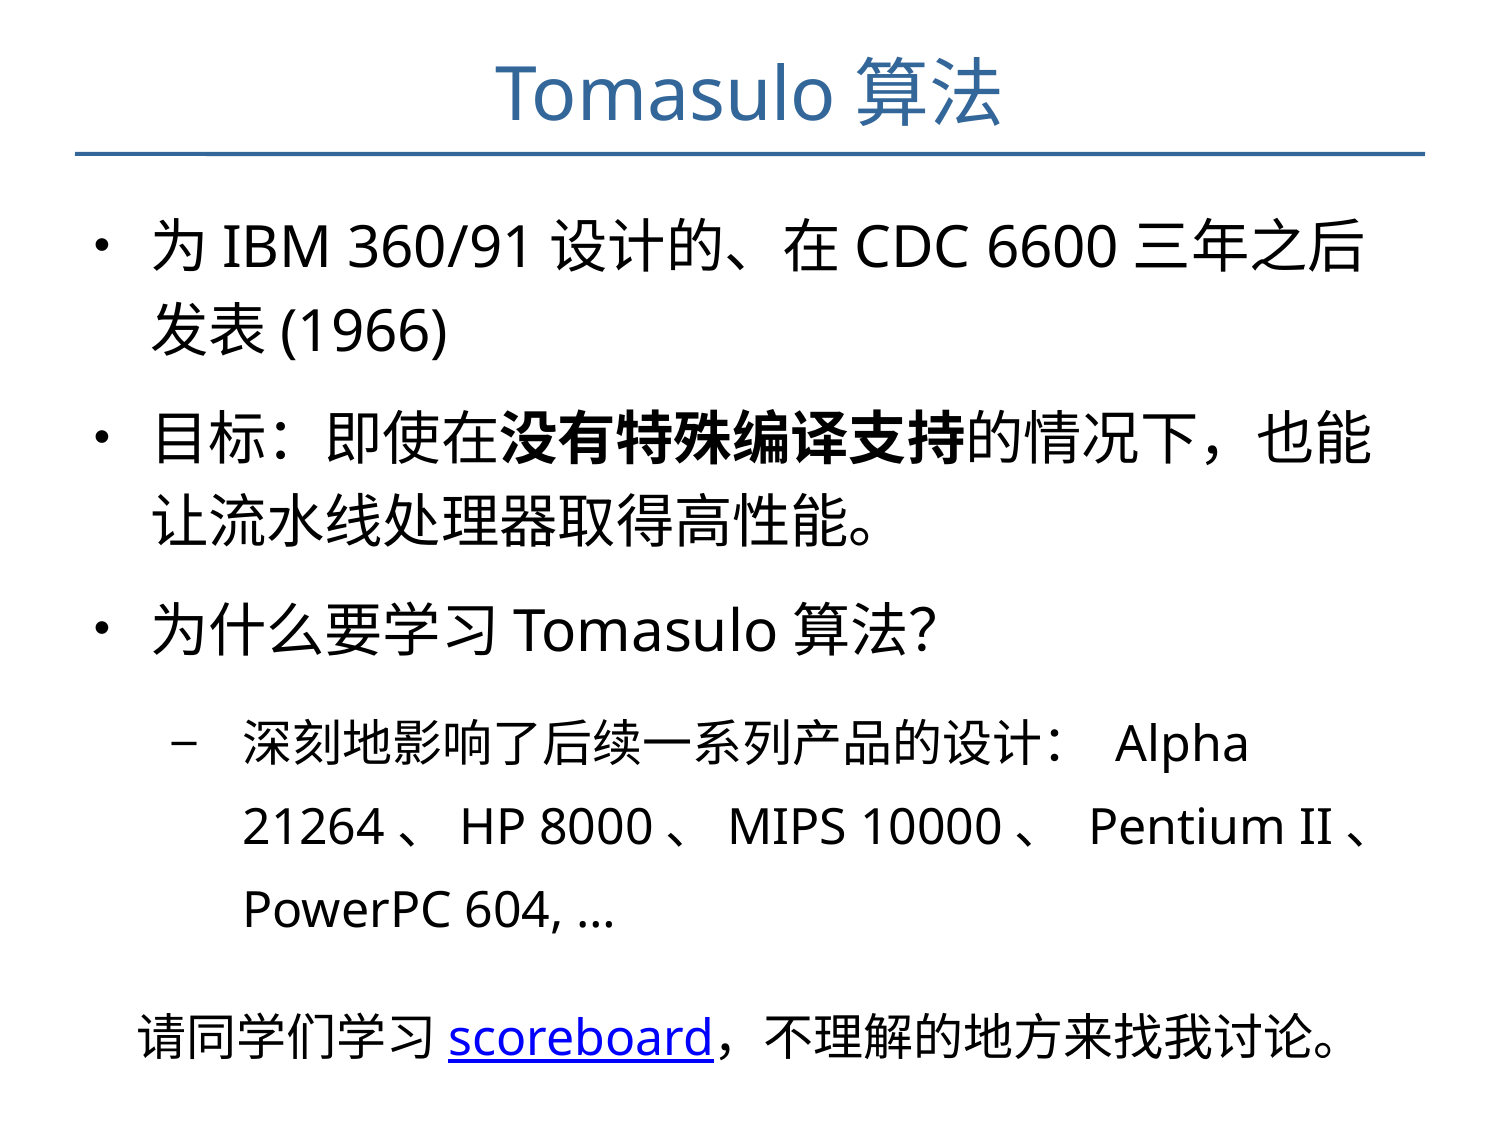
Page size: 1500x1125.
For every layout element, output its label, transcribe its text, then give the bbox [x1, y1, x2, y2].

list 为IBM 360/91设计的、在CDC 6600三年之后 发表(1966) 目标：即使在没有特殊编译支持的情况下，也能让流水线处理器取得高性能。 为什么要学习Tomasulo算法？ 深刻地影响了后续一系列产品的设计： Alpha 21264、HP 8000、MIPS 10000、 Pentium II、PowerPC 604, … [78, 188, 1428, 997]
title Tomasulo算法 [0, 34, 1500, 147]
text_box 请同学们学习scoreboard，不理解的地方来找我讨论。 [0, 997, 1500, 1081]
